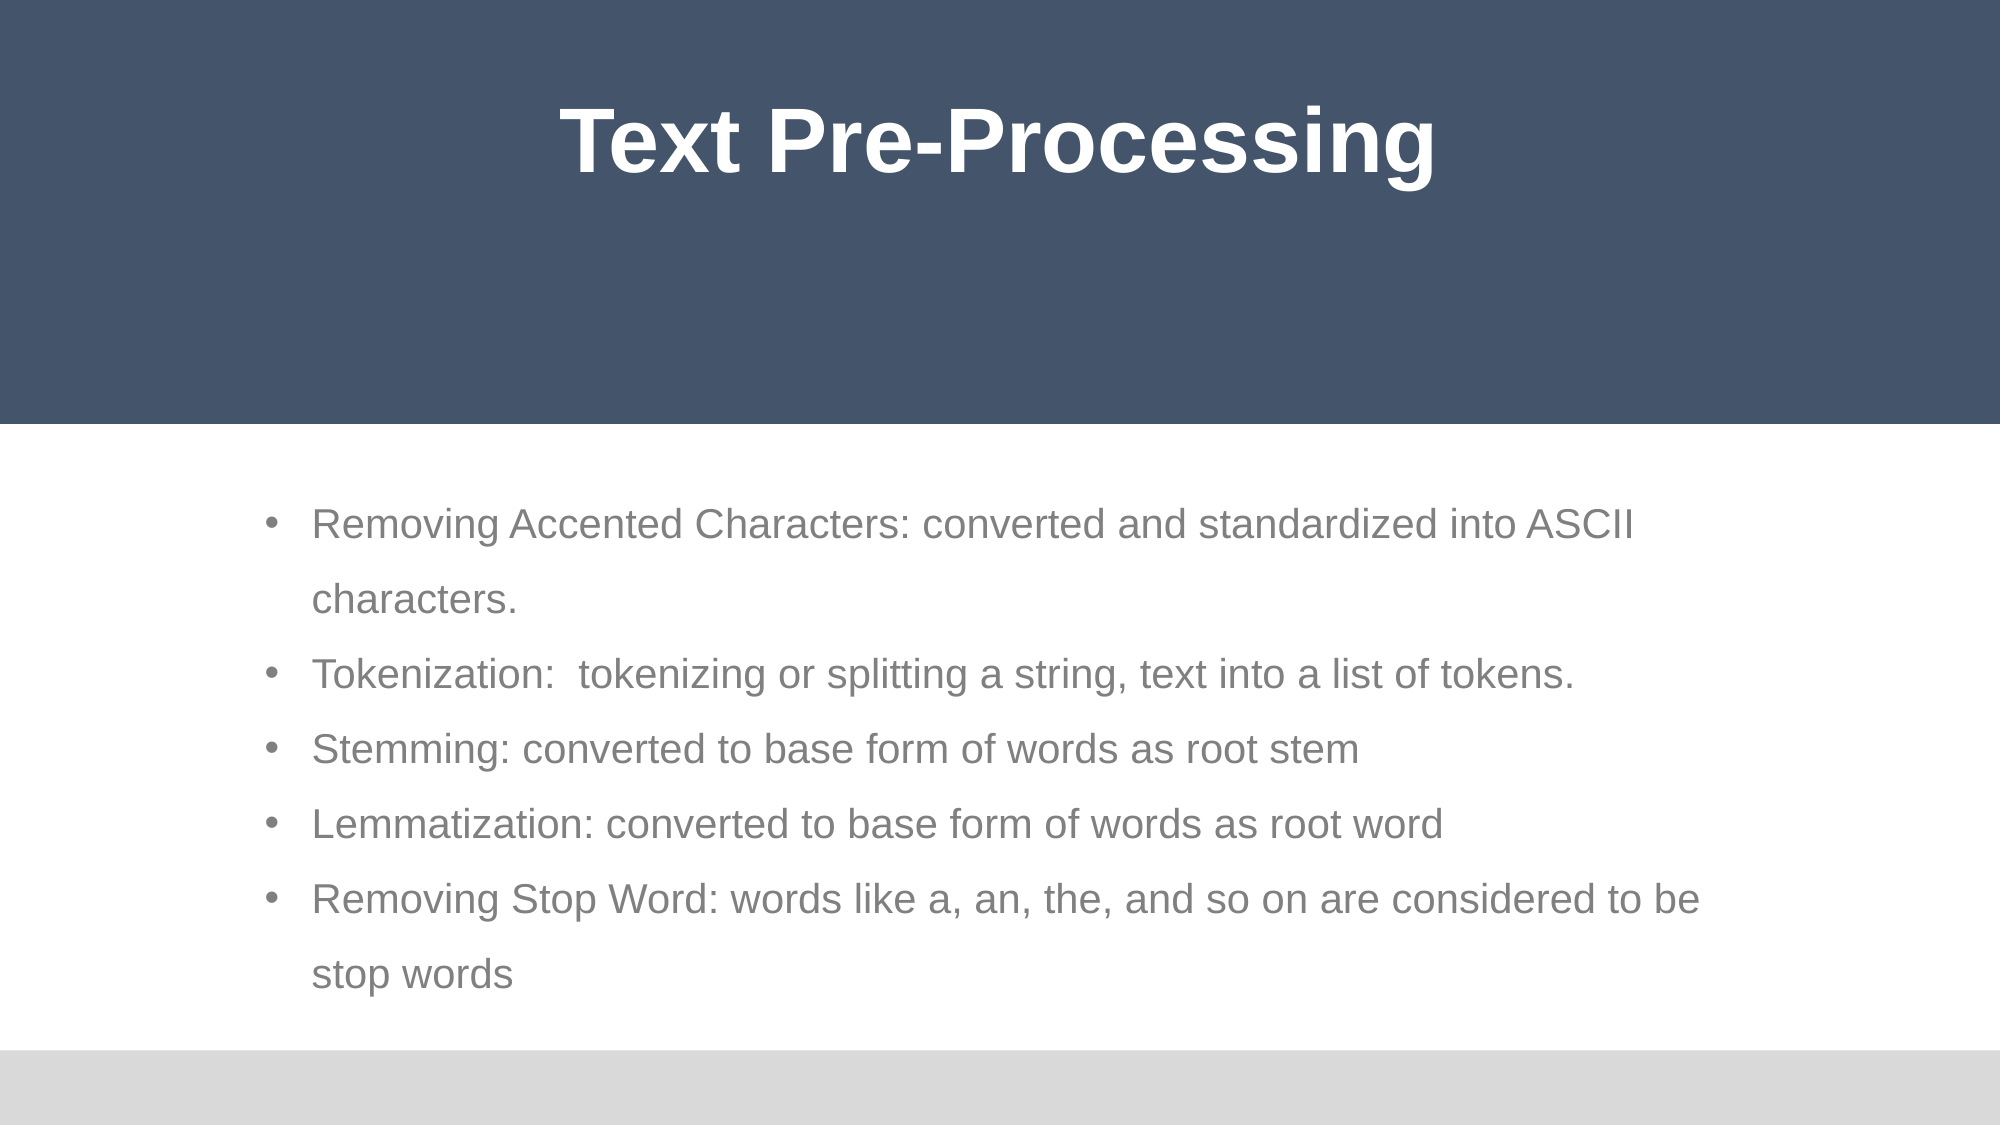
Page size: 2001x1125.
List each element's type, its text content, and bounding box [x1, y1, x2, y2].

text_box Text Pre-Processing [545, 73, 1455, 199]
text_box [0, 1049, 2000, 1125]
text_box [0, 0, 2000, 425]
text_box Removing Accented Characters: converted and standardized into ASCII characters. Tokenization: tokenizing or splitting a string, text into a list of tokens. Stemming: converted to base form of words as root stem Lemmatization: converted to base form of words as root word Removing Stop Word: words like a, an, the, and so on are considered to be stop words [249, 464, 1750, 1005]
